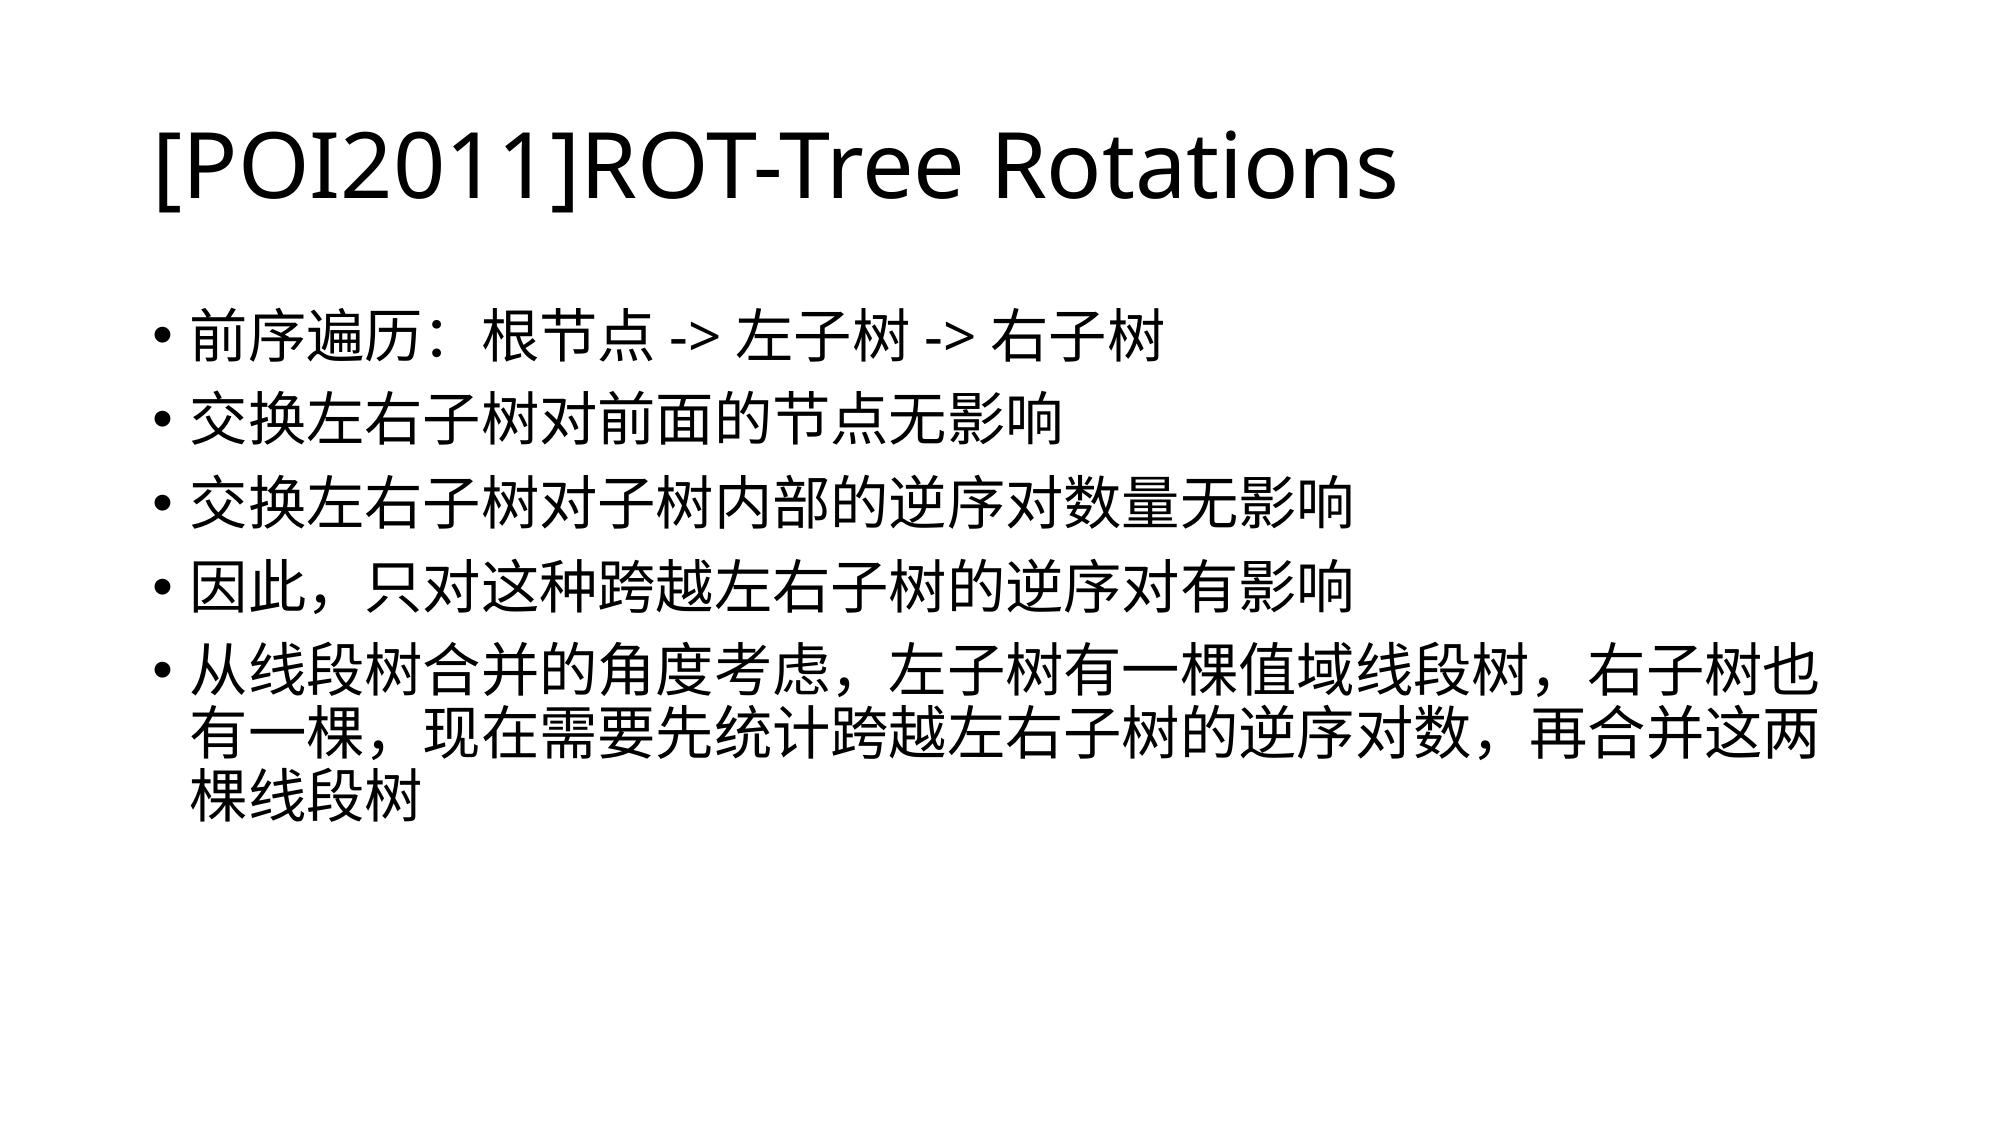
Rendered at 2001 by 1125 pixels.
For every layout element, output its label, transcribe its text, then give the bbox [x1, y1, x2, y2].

list 前序遍历：根节点->左子树->右子树 交换左右子树对前面的节点无影响 交换左右子树对子树内部的逆序对数量无影响 因此，只对这种跨越左右子树的逆序对有影响 从线段树合并的角度考虑，左子树有一棵值域线段树，右子树也有一棵，现在需要先统计跨越左右子树的逆序对数，再合并这两棵线段树 [137, 299, 1863, 1014]
title [POI2011]ROT-Tree Rotations [137, 59, 1863, 278]
